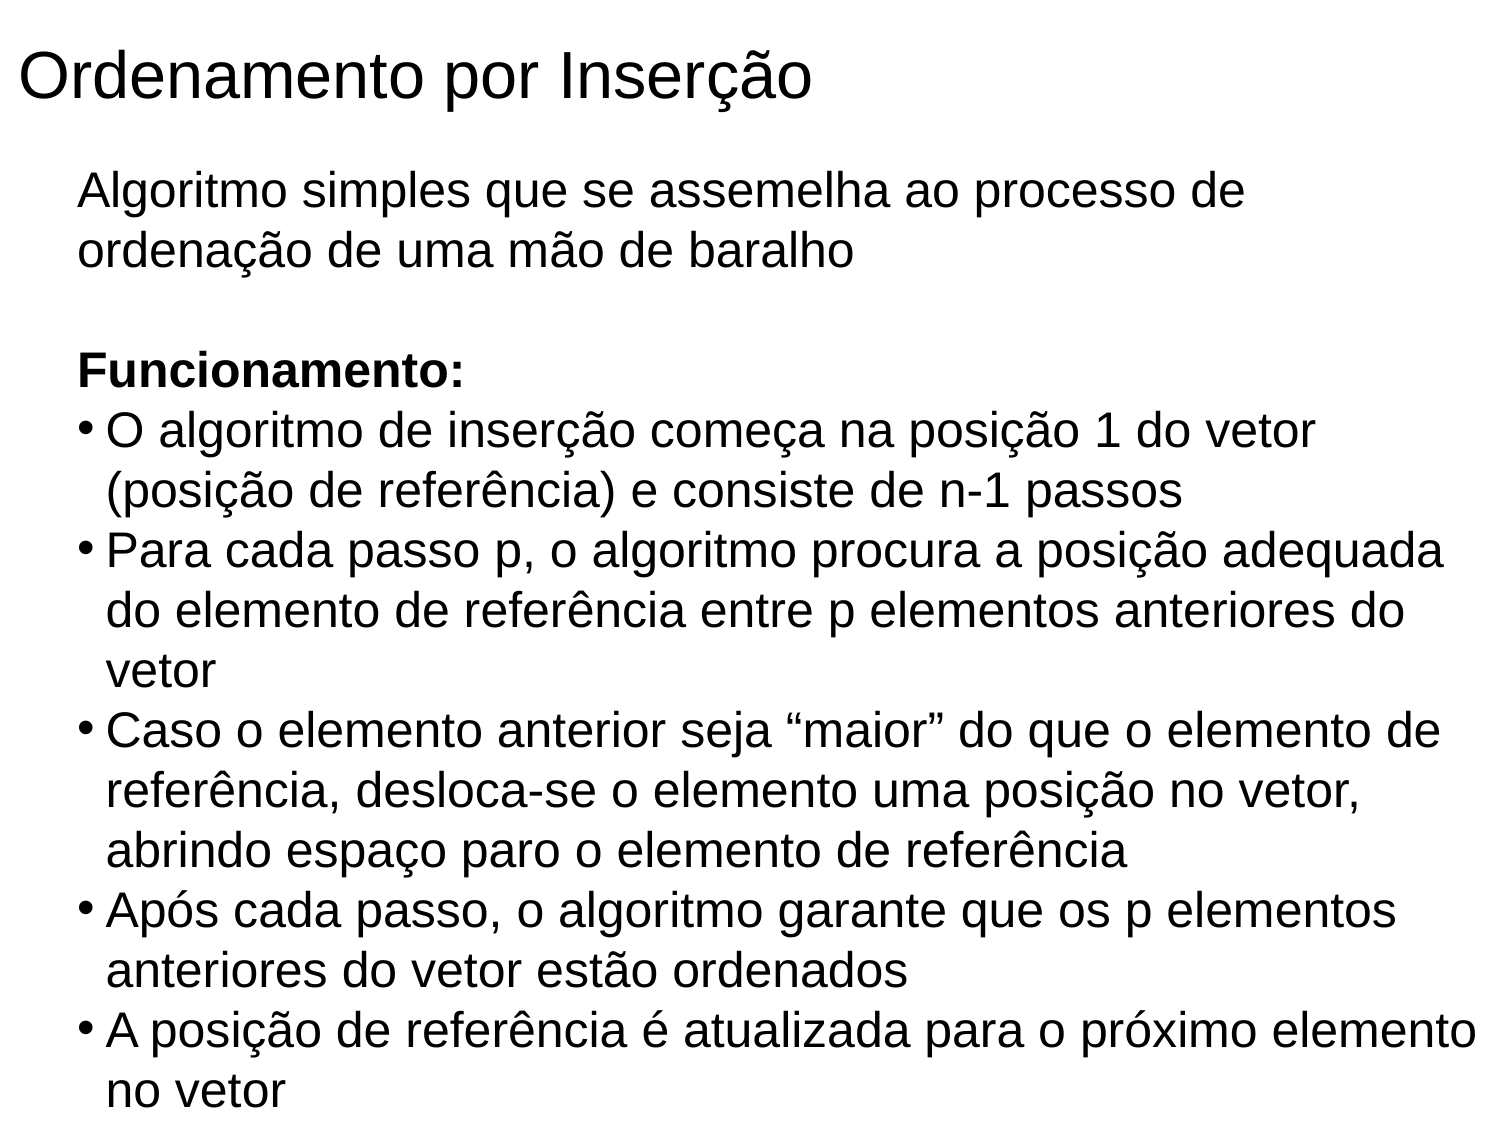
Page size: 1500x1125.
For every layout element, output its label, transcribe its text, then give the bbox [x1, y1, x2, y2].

text_box Algoritmo simples que se assemelha ao processo de ordenação de uma mão de baralho Funcionamento: O algoritmo de inserção começa na posição 1 do vetor (posição de referência) e consiste de n-1 passos Para cada passo p, o algoritmo procura a posição adequada do elemento de referência entre p elementos anteriores do vetor Caso o elemento anterior seja “maior” do que o elemento de referência, desloca-se o elemento uma posição no vetor, abrindo espaço paro o elemento de referência Após cada passo, o algoritmo garante que os p elementos anteriores do vetor estão ordenados A posição de referência é atualizada para o próximo elemento no vetor [62, 149, 1500, 1125]
text_box Ordenamento por Inserção [3, 24, 830, 120]
